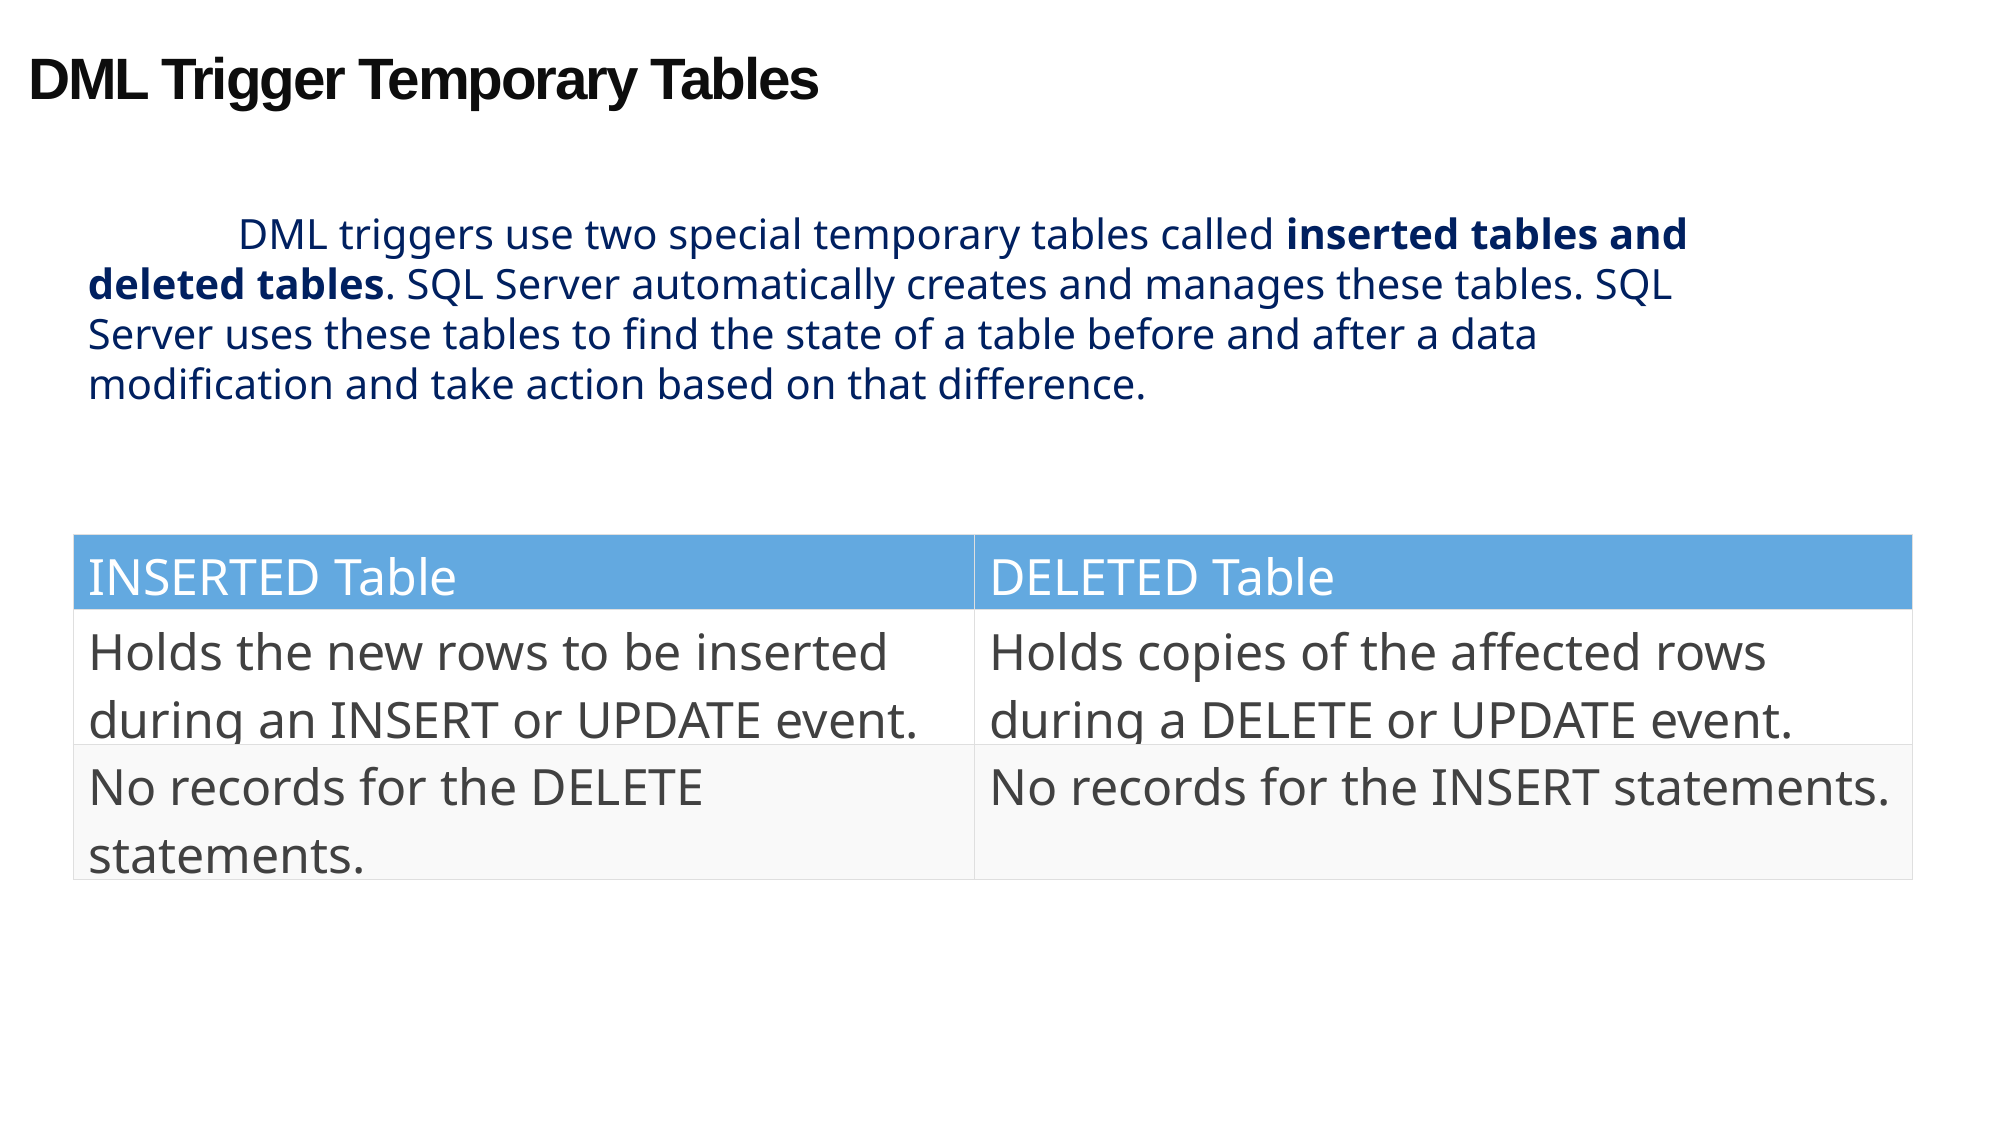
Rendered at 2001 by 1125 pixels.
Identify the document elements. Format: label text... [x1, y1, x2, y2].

text_box DML triggers use two special temporary tables called inserted tables and deleted tables. SQL Server automatically creates and manages these tables. SQL Server uses these tables to find the state of a table before and after a data modification and take action based on that difference. [73, 200, 1765, 416]
table_cell No records for the DELETE statements. [74, 745, 974, 879]
table_header INSERTED Table [74, 535, 974, 609]
table_cell No records for the INSERT statements. [975, 745, 1912, 879]
table_header DELETED Table [975, 535, 1912, 609]
table_cell Holds the new rows to be inserted during an INSERT or UPDATE event. [74, 610, 974, 744]
text_box DML Trigger Temporary Tables [28, 41, 1131, 112]
table_cell Holds copies of the affected rows during a DELETE or UPDATE event. [975, 610, 1912, 744]
